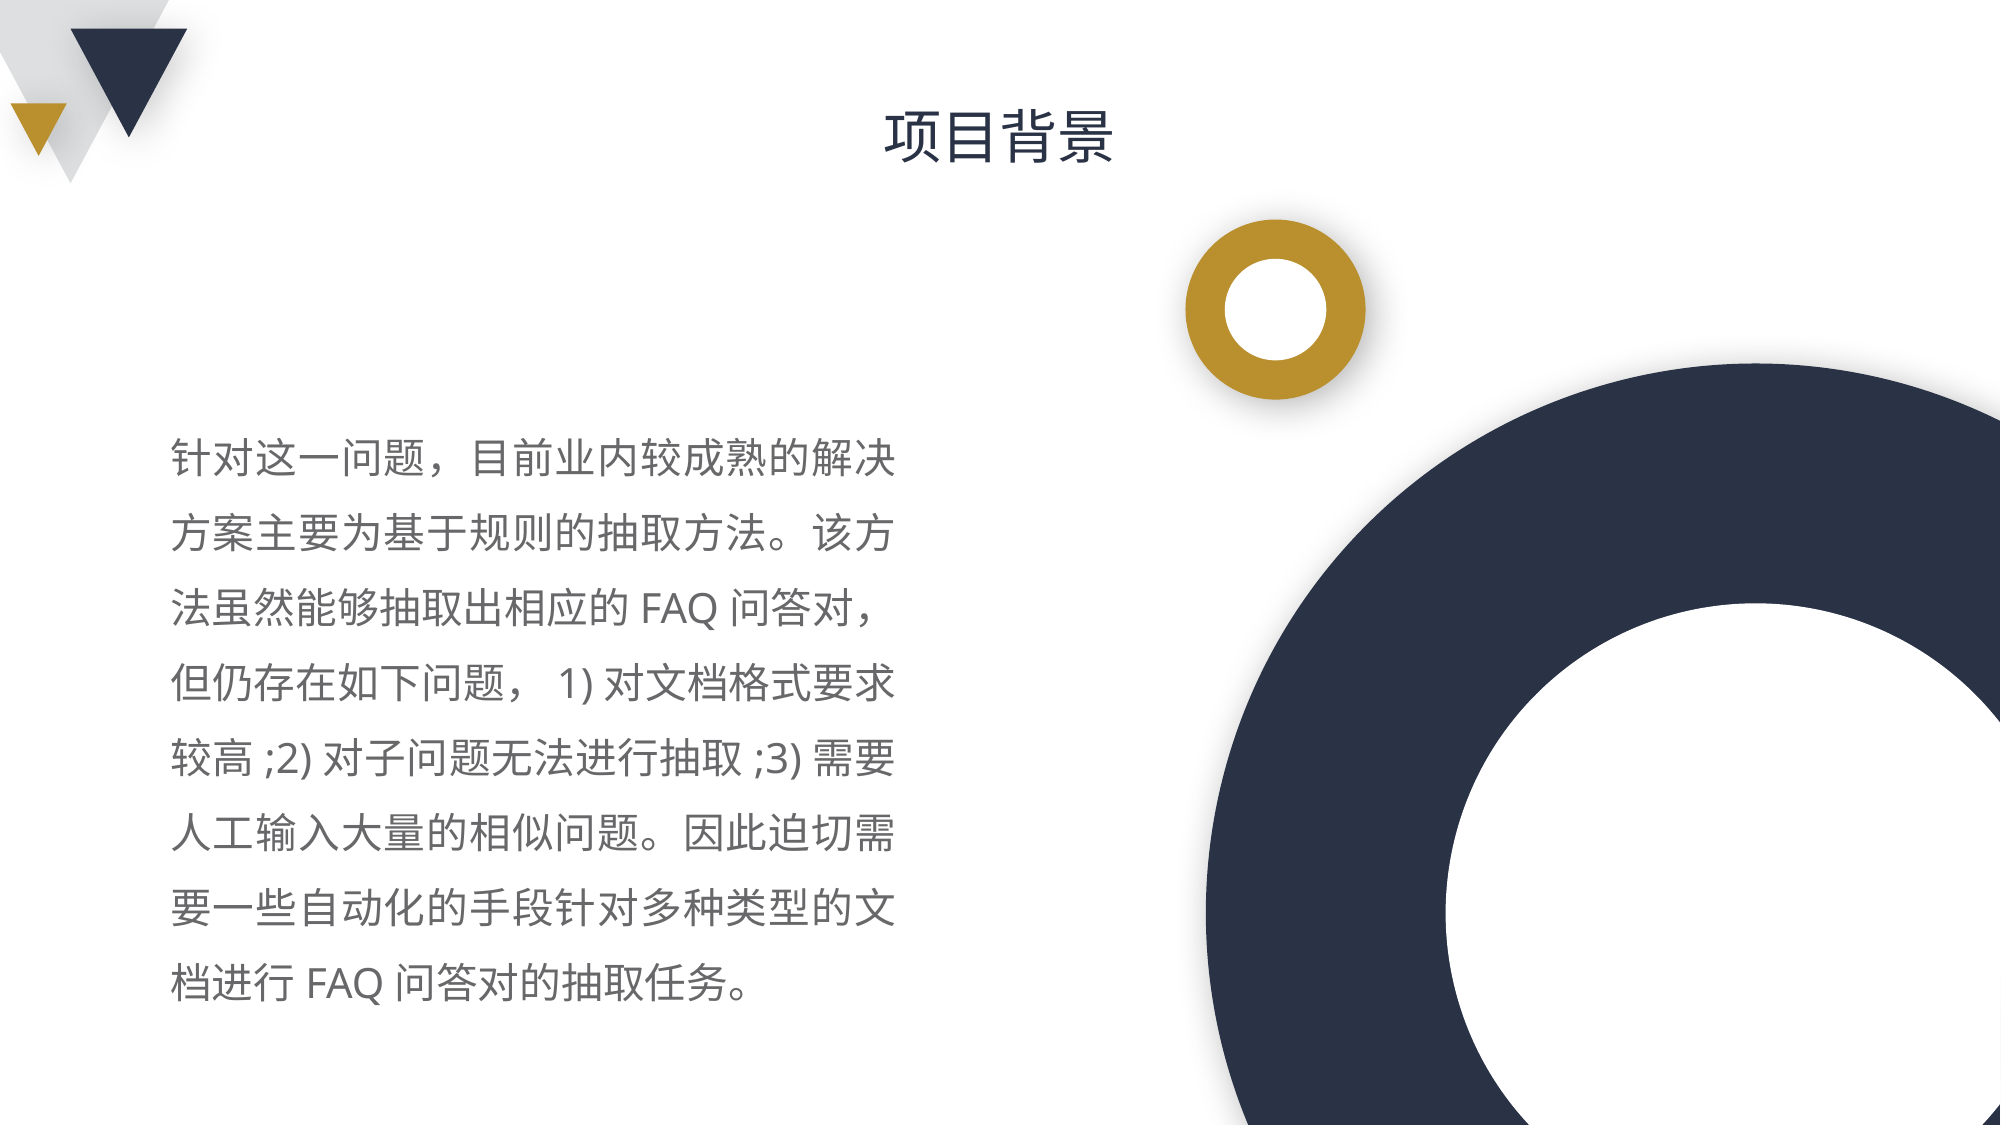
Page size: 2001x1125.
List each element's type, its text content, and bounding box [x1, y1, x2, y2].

text_box 项目背景 [764, 79, 1235, 178]
text_box 针对这一问题，目前业内较成熟的解决方案主要为基于规则的抽取方法。该方法虽然能够抽取出相应的FAQ问答对，但仍存在如下问题，1)对文档格式要求较高;2)对子问题无法进行抽取;3)需要人工输入大量的相似问题。因此迫切需要一些自动化的手段针对多种类型的文档进行FAQ问答对的抽取任务。 [155, 399, 911, 1015]
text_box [1185, 219, 1366, 400]
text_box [1205, 363, 2000, 1125]
